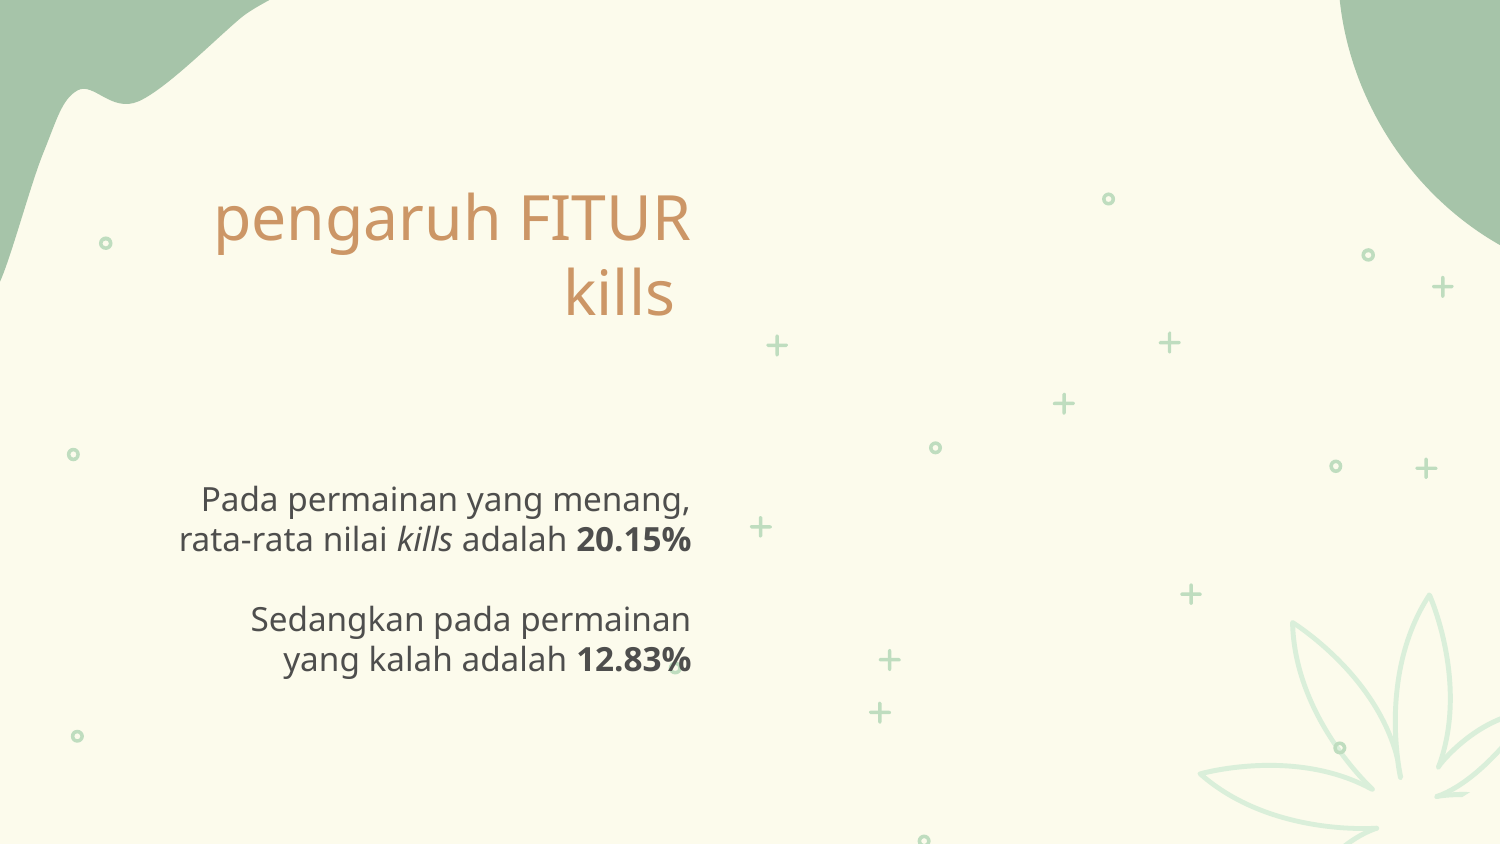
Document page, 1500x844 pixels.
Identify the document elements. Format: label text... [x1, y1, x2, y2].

subtitle Pada permainan yang menang, rata-rata nilai kills adalah 20.15% Sedangkan pada permainan yang kalah adalah 12.83% [150, 379, 707, 778]
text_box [749, 192, 1376, 755]
title pengaruh FITUR kills [116, 126, 707, 379]
